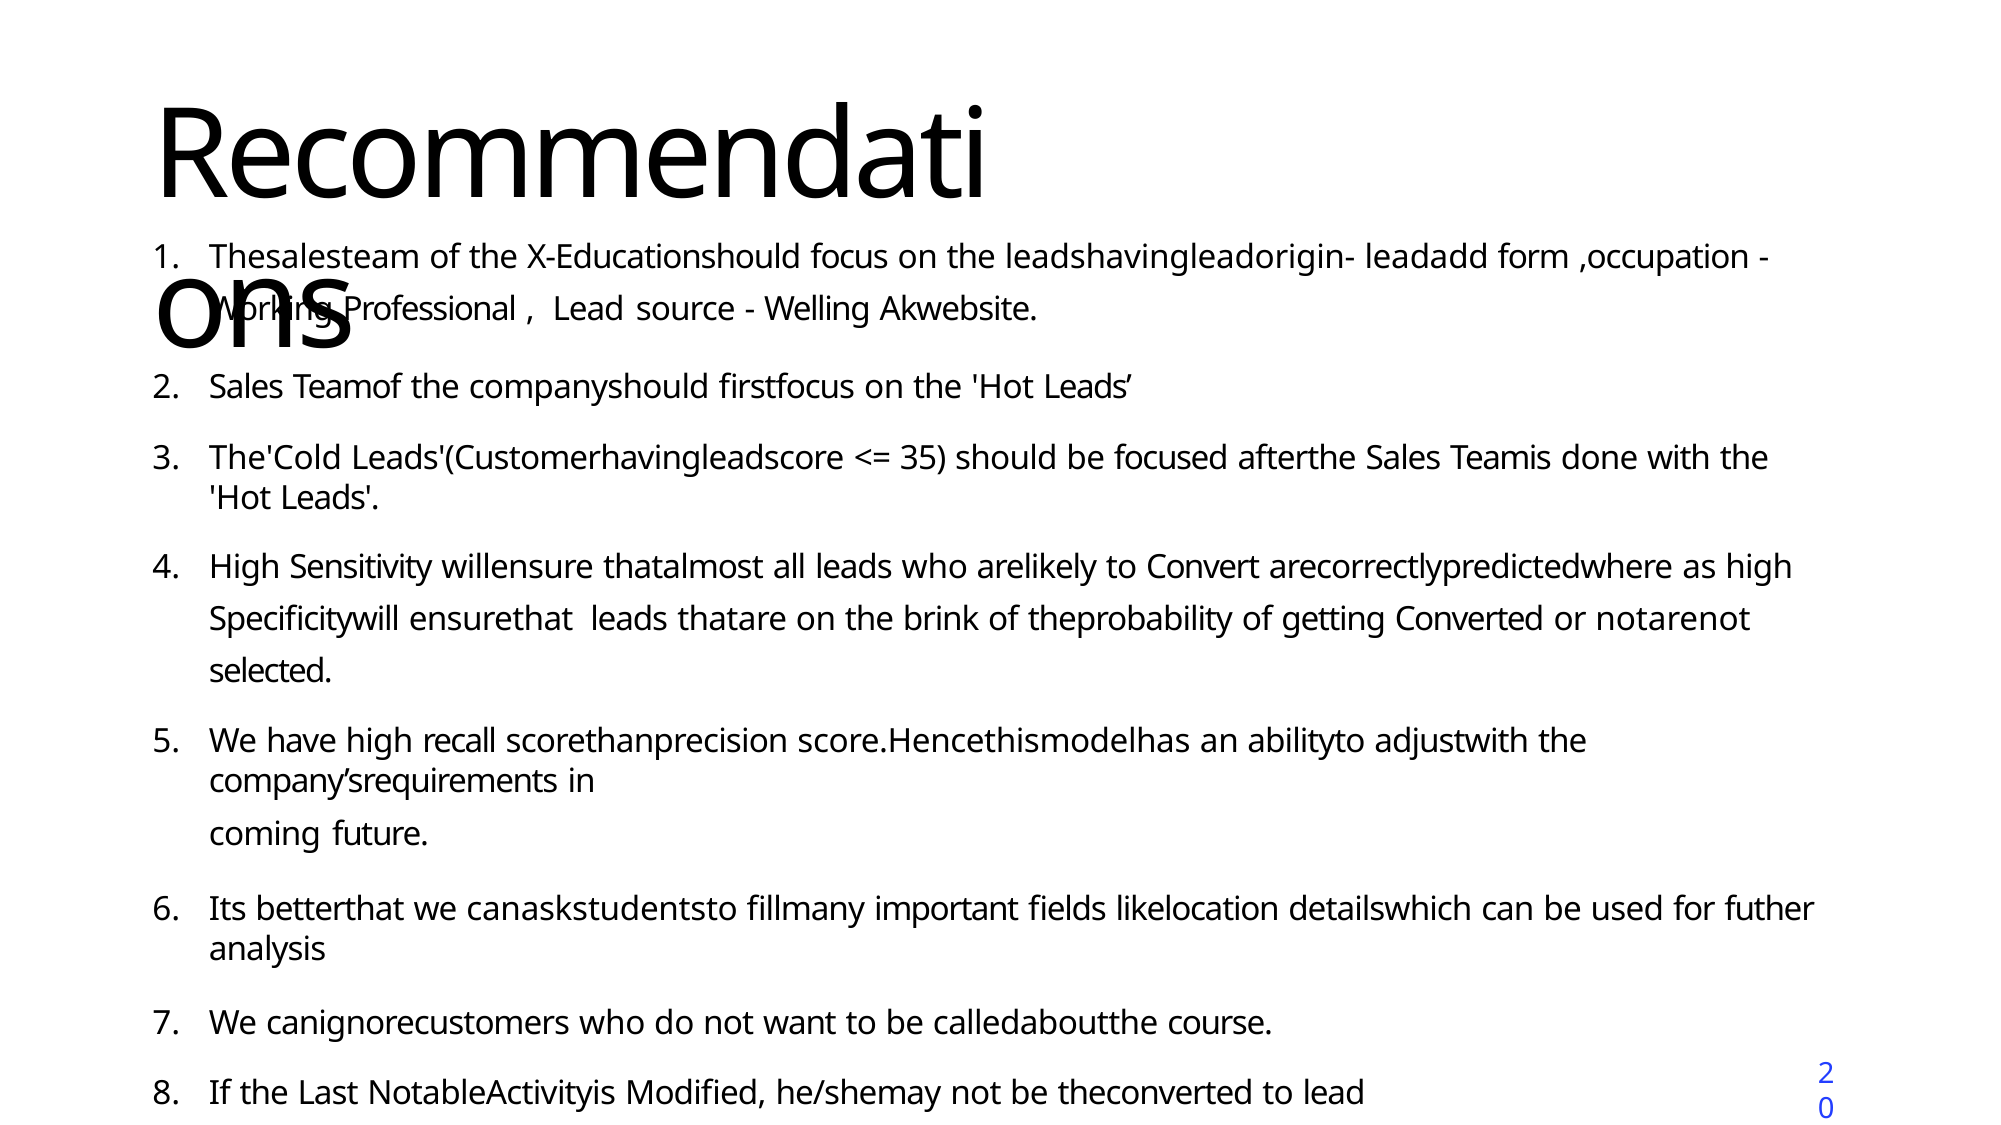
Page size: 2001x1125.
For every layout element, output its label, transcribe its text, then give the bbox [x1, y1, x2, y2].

text_box 20 [1815, 1052, 1851, 1125]
title Recommendations [150, 70, 1030, 221]
list Thesalesteam of the X-Educationshould focus on the leadshavingleadorigin- leadadd form ,occupation - Working Professional , Lead source - Welling Akwebsite. Sales Teamof the companyshould firstfocus on the 'Hot Leads’ The'Cold Leads'(Customerhavingleadscore <= 35) should be focused afterthe Sales Teamis done with the 'Hot Leads'. High Sensitivity willensure thatalmost all leads who arelikely to Convert arecorrectlypredictedwhere as high Specificitywill ensurethat leads thatare on the brink of theprobability of getting Converted or notarenot selected. We have high recall scorethanprecision score.Hencethismodelhas an abilityto adjustwith the company’srequirements in coming future. Its betterthat we canaskstudentsto fillmany important fields likelocation detailswhich can be used for futher analysis We canignorecustomers who do not want to be calledaboutthe course. If the Last NotableActivityis Modified, he/shemay not be theconverted to lead [150, 221, 1830, 1112]
